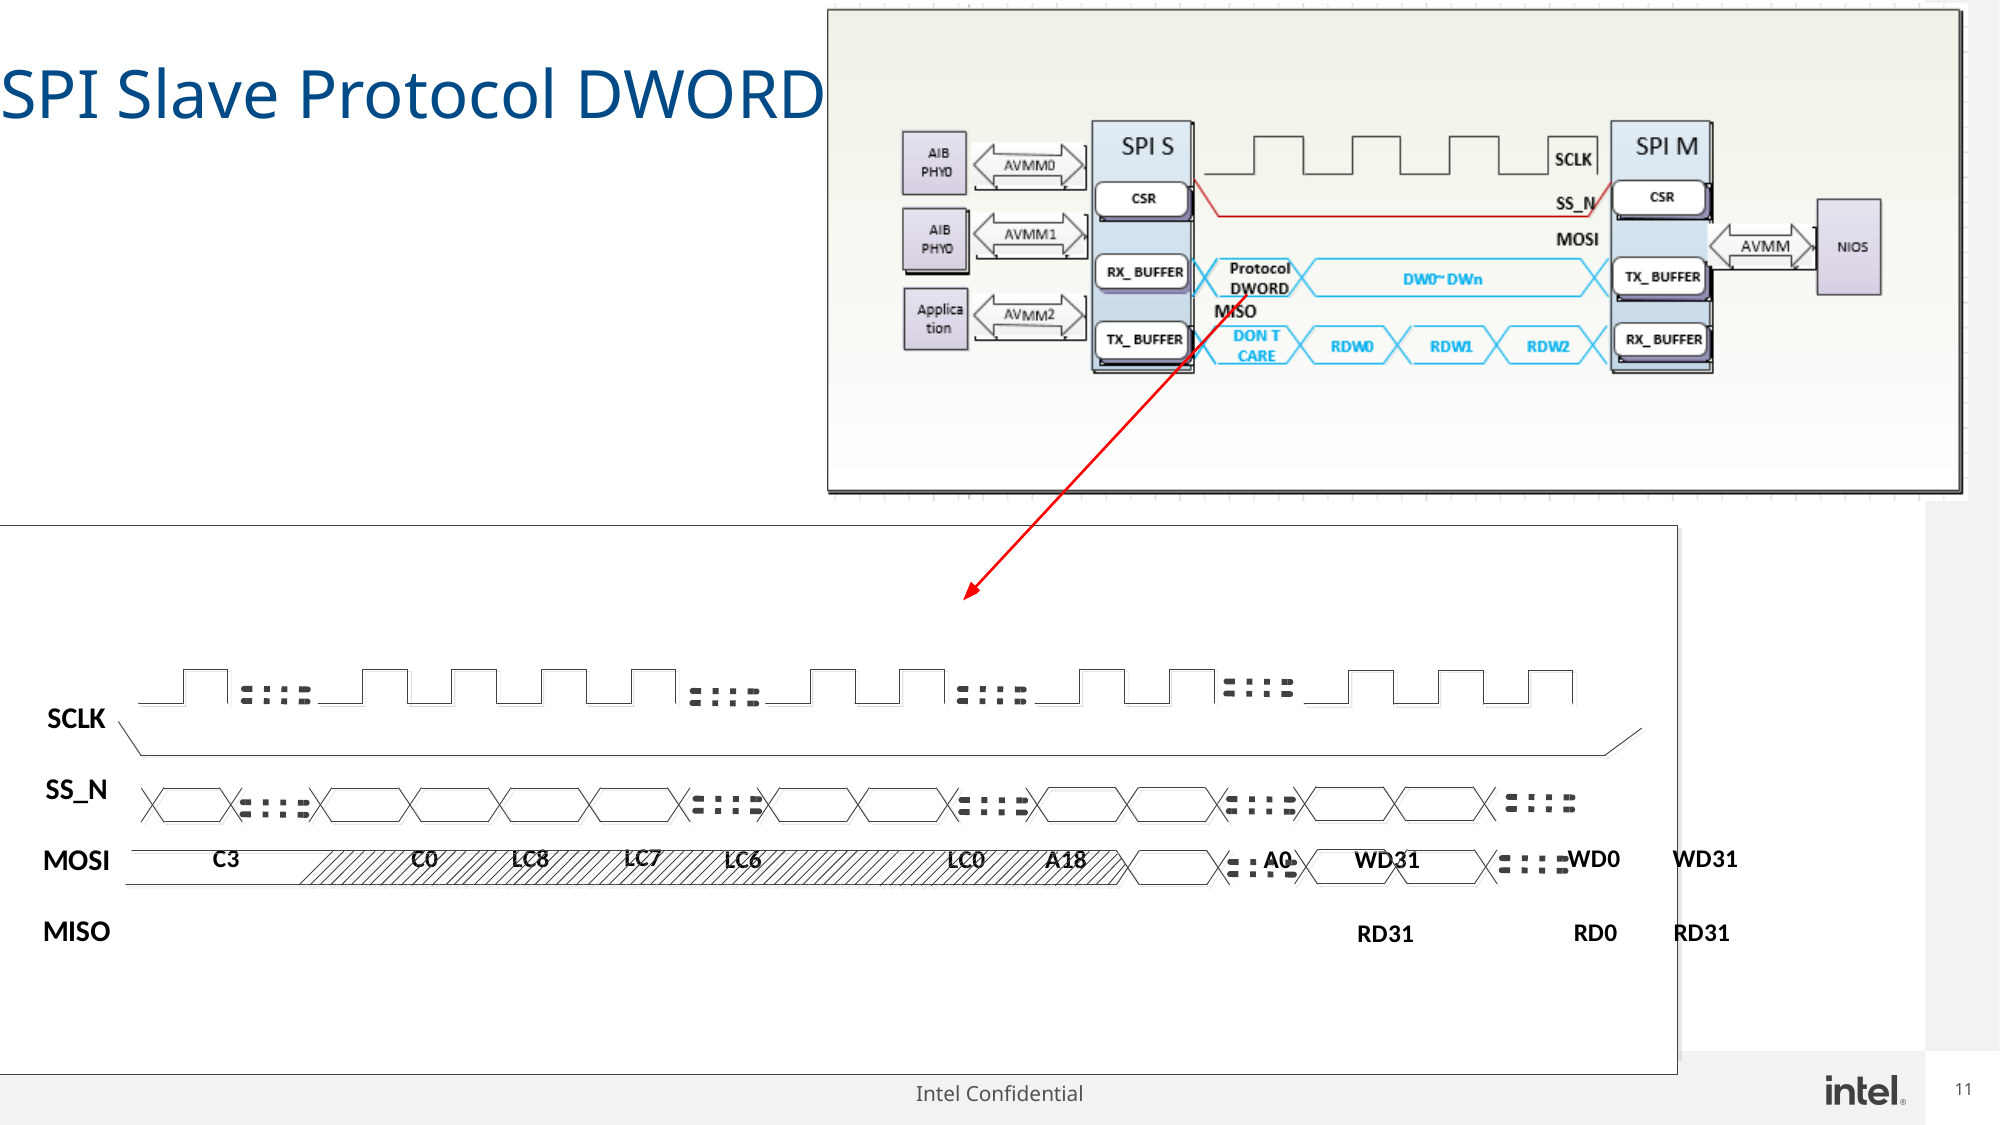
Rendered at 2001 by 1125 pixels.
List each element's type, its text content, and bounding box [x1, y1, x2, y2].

title SPI Slave Protocol DWORD [0, 60, 827, 148]
picture [0, 508, 2000, 1125]
picture [827, 3, 1968, 501]
